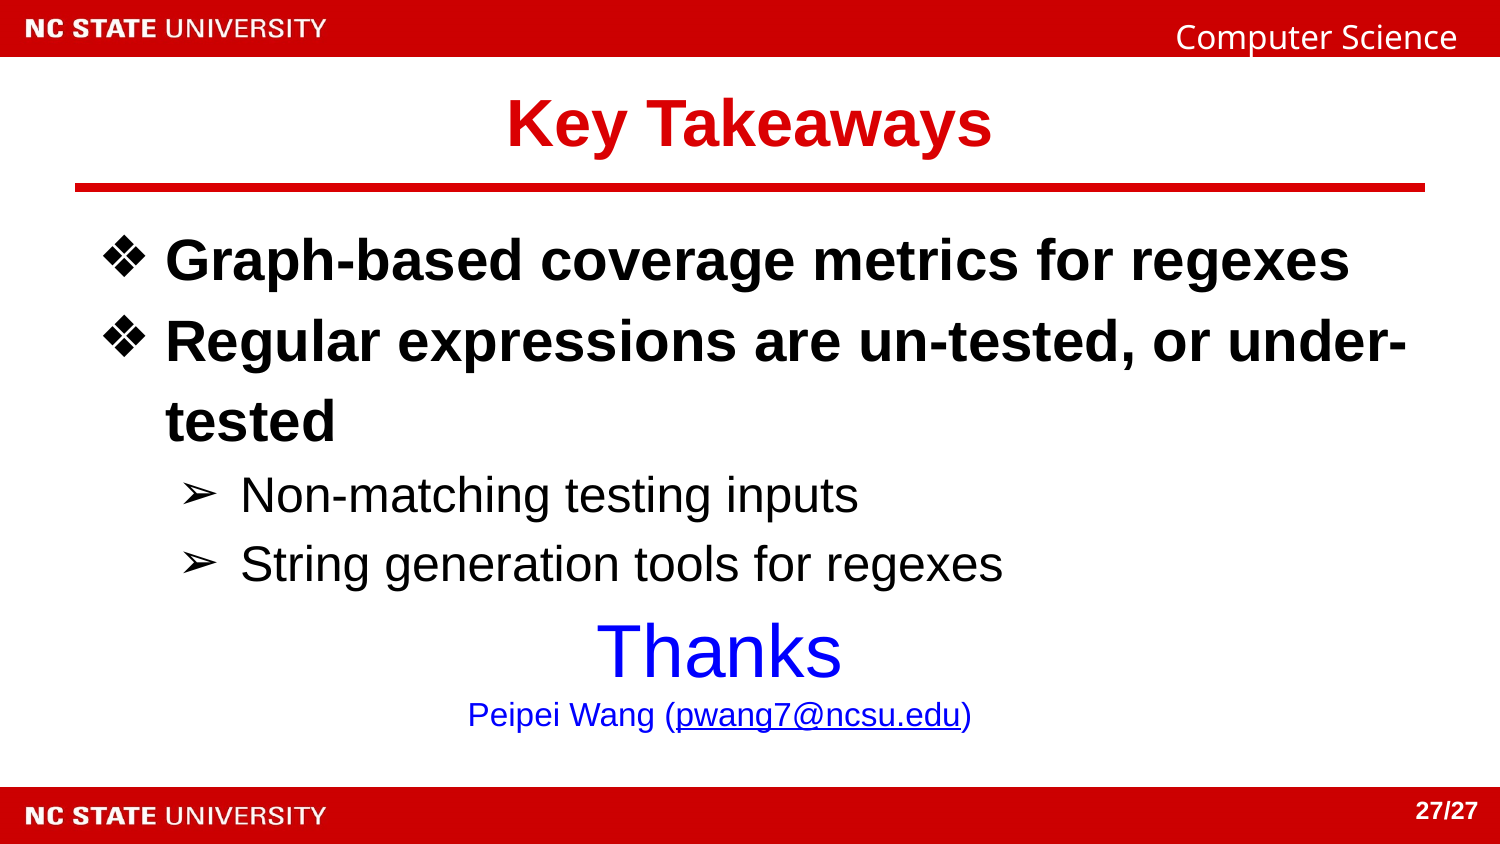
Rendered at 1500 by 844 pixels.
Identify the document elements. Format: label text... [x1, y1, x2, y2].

picture [0, 787, 1375, 844]
picture [0, 0, 1500, 57]
list Graph-based coverage metrics for regexes Regular expressions are un-tested, or under-tested Non-matching testing inputs String generation tools for regexes [75, 196, 1425, 808]
slide_number 27/27 [1375, 779, 1494, 844]
title Key Takeaways [75, 33, 1425, 175]
text_box Thanks Peipei Wang (pwang7@ncsu.edu) [125, 587, 1314, 767]
picture [1494, 787, 1500, 844]
